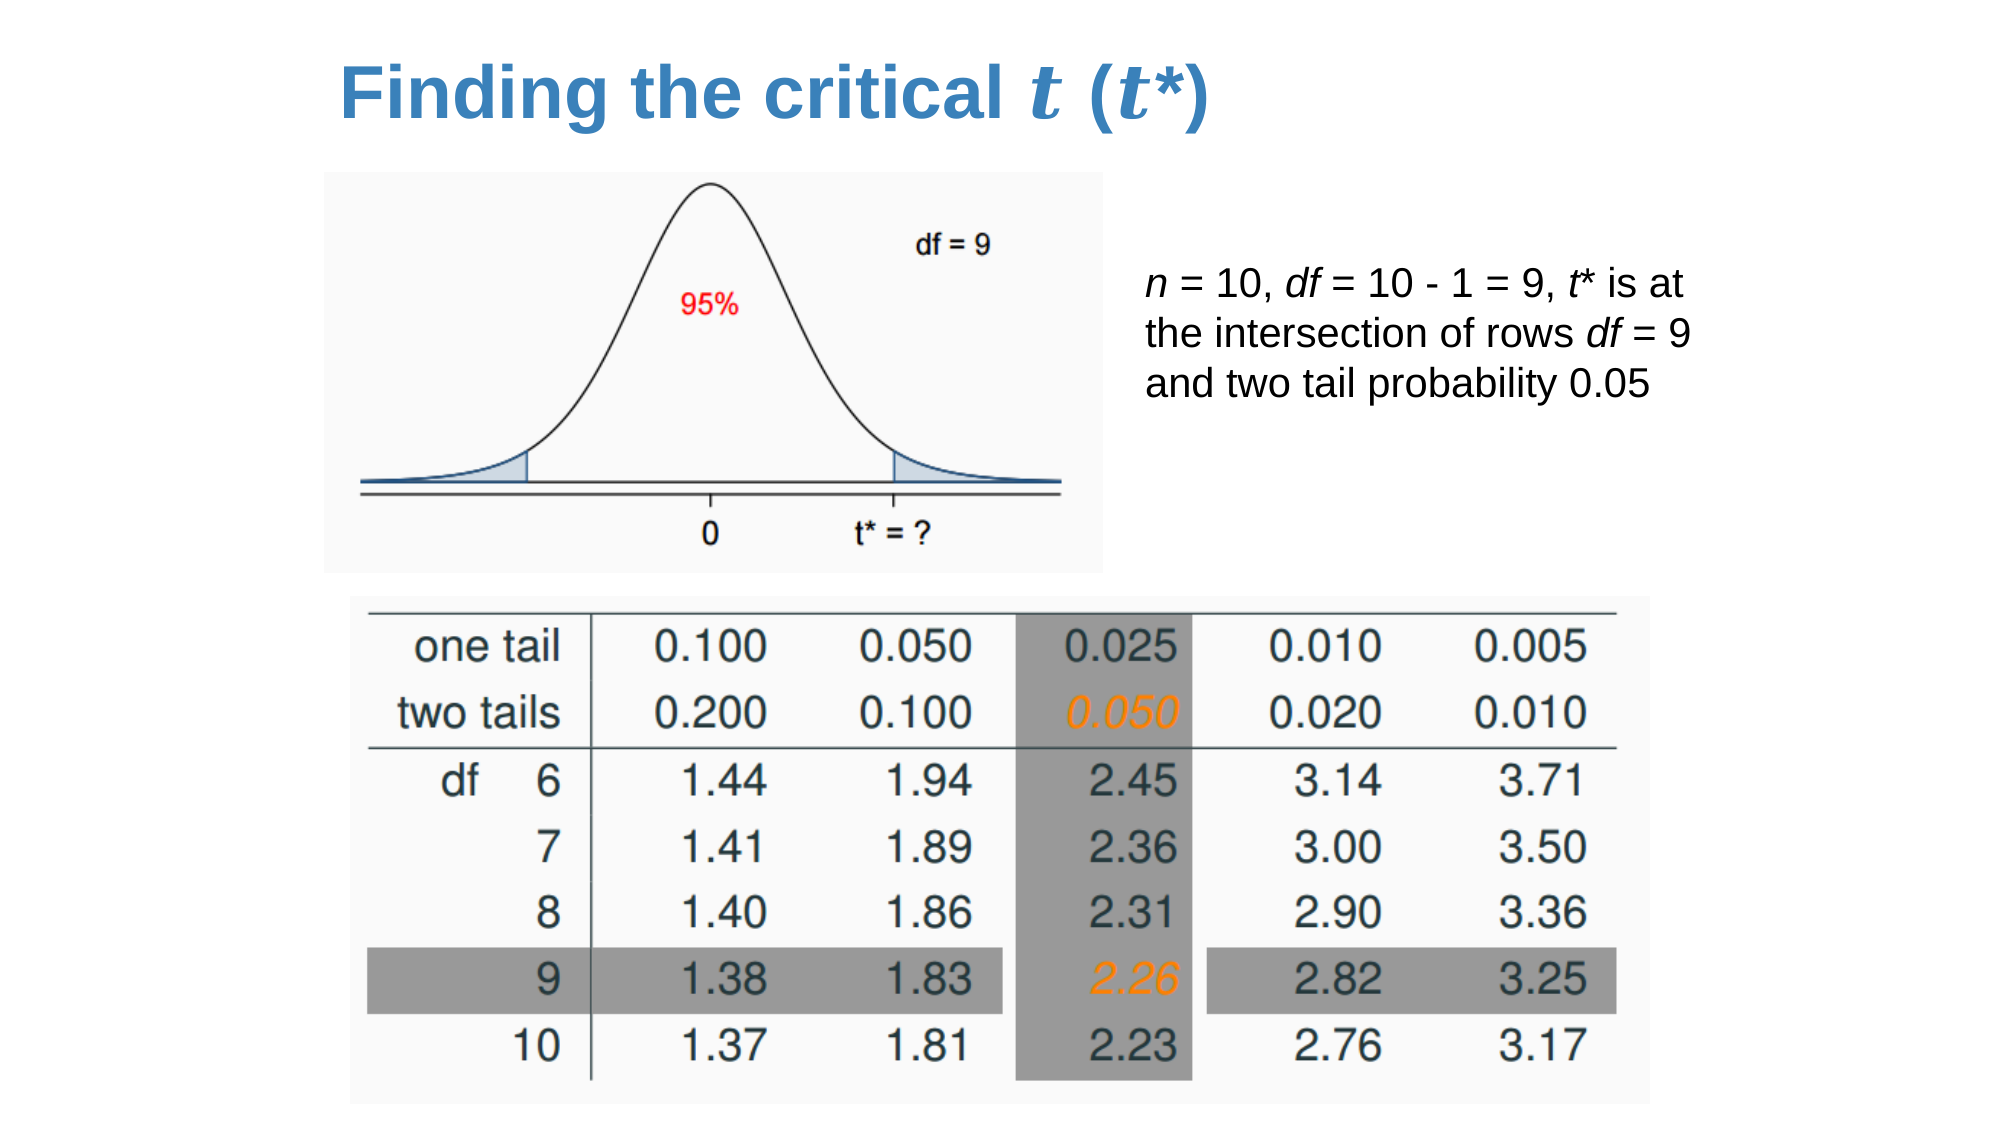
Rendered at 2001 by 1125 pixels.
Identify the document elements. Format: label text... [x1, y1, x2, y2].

picture [324, 172, 1103, 573]
picture [350, 596, 1650, 1105]
text_box n = 10, df = 10 - 1 = 9, t* is at the intersection of rows df = 9 and two tail probability 0.05 [1130, 240, 1718, 484]
title Finding the critical 𝒕 (𝒕*) [324, 24, 1675, 149]
